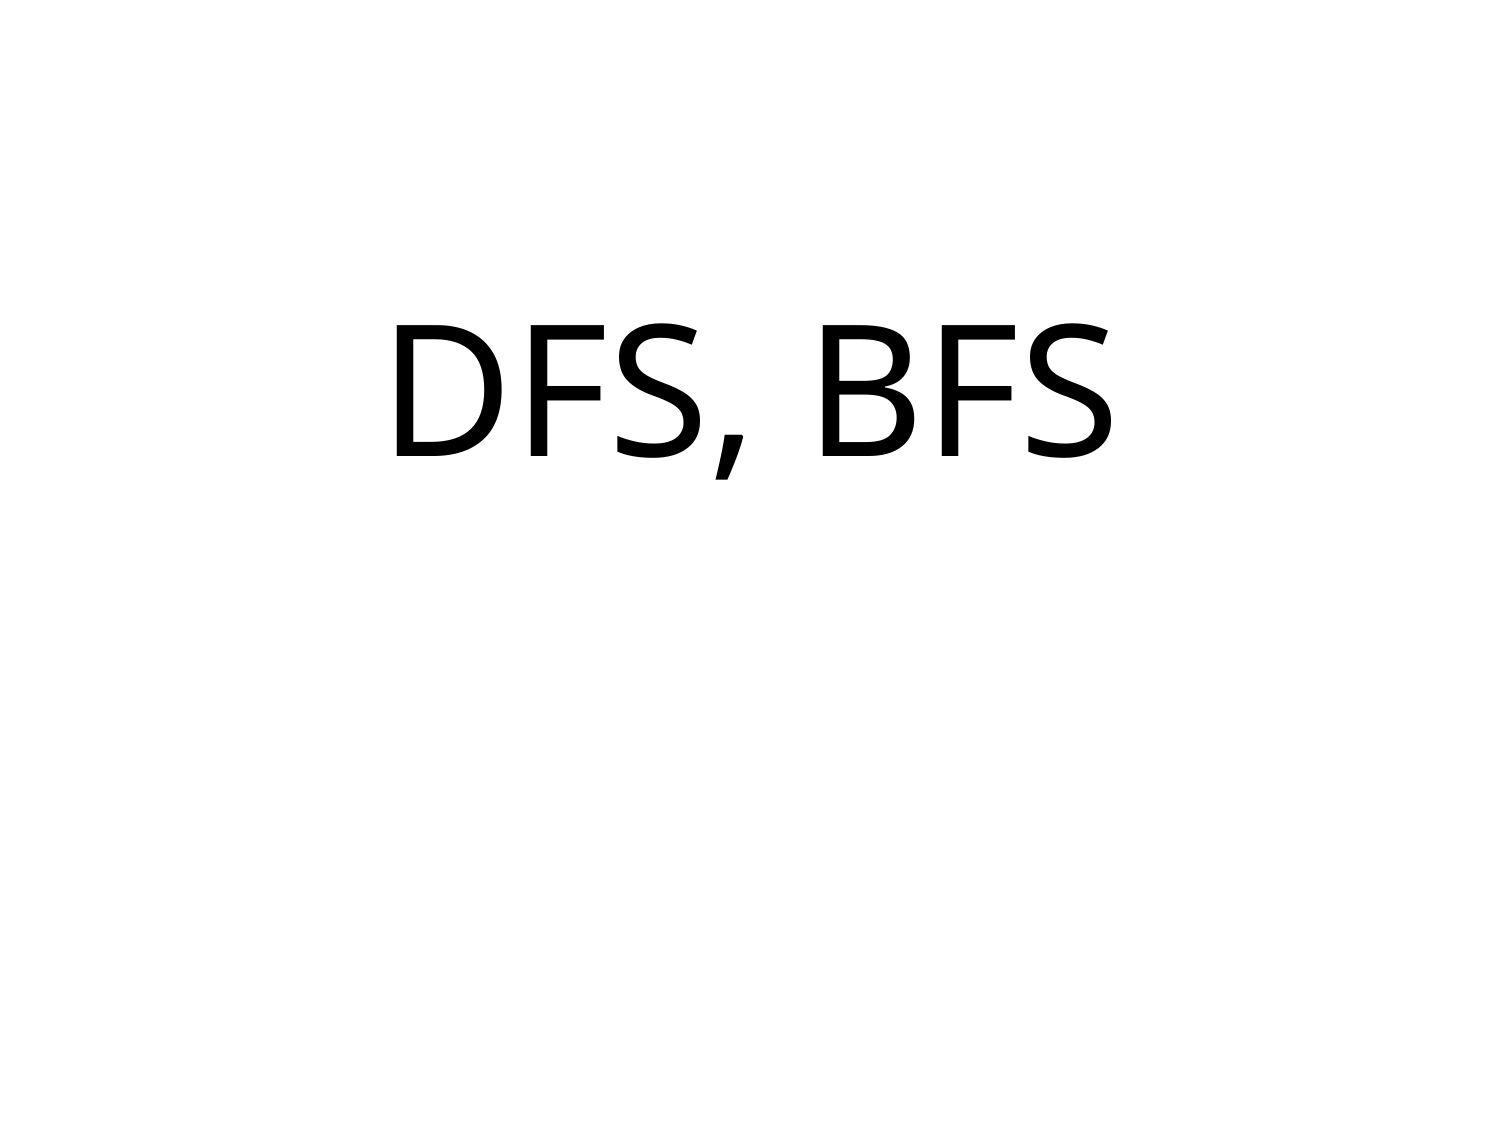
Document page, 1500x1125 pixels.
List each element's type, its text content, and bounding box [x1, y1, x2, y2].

title DFS, BFS [112, 262, 1388, 504]
